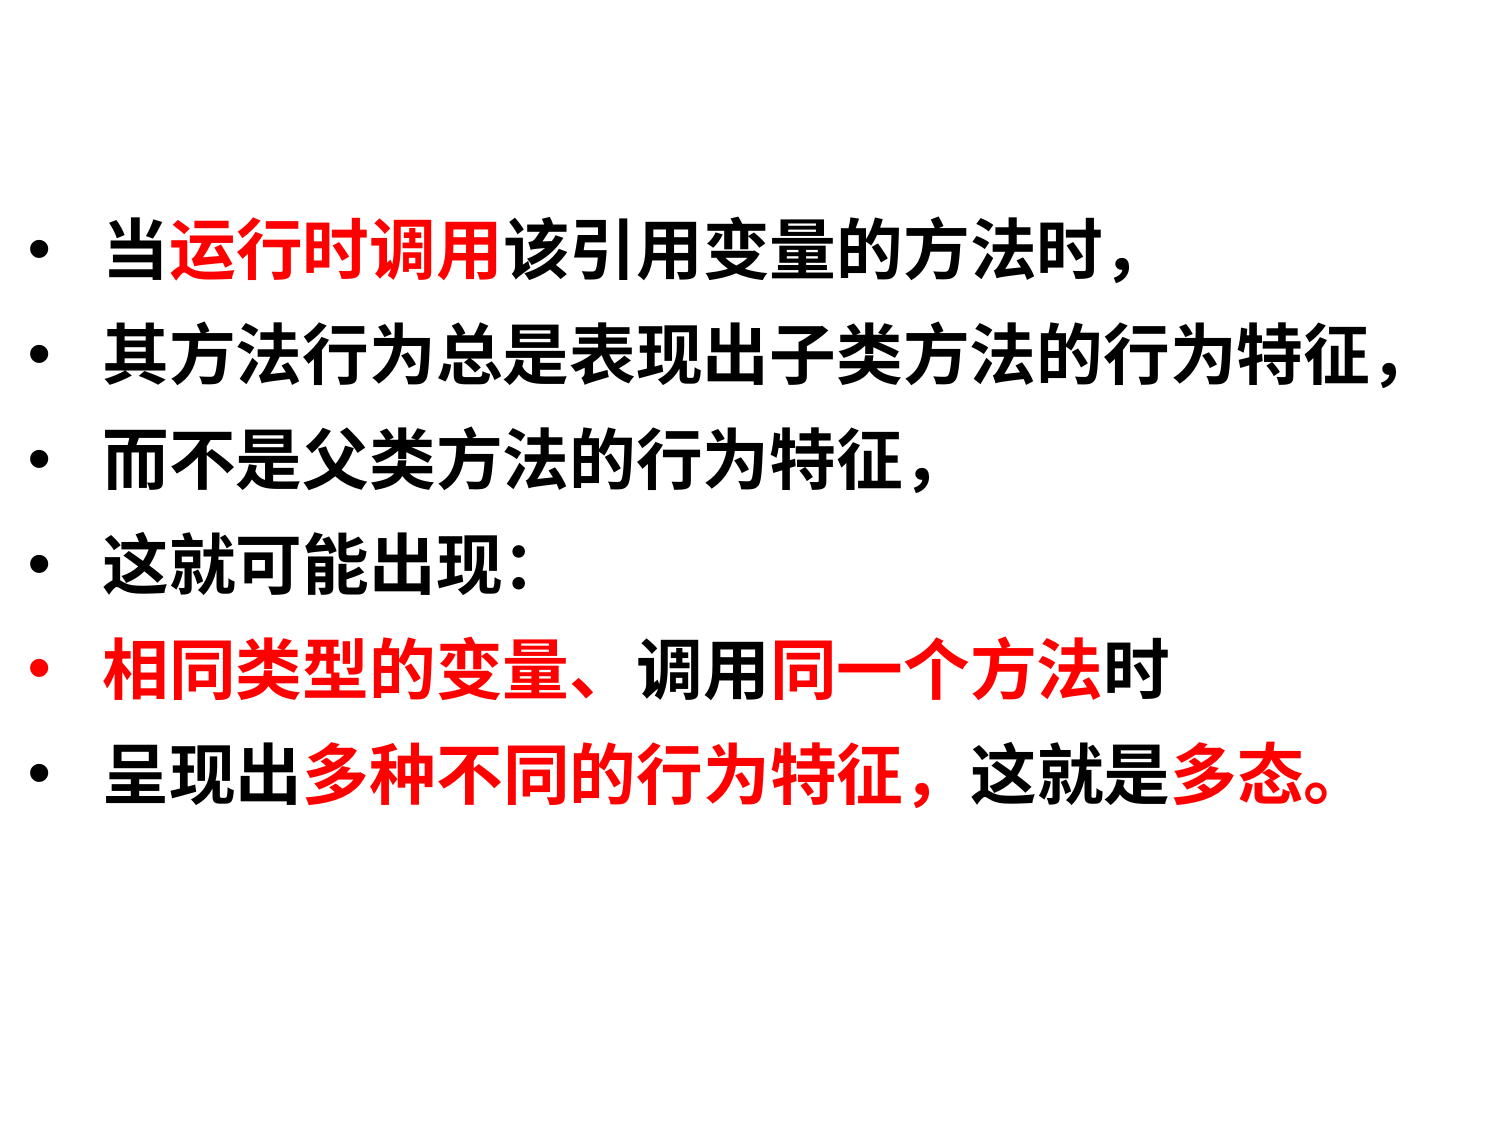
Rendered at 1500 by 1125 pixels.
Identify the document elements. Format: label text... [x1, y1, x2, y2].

text_box 当运行时调用该引用变量的方法时， 其方法行为总是表现出子类方法的行为特征， 而不是父类方法的行为特征， 这就可能出现： 相同类型的变量、调用同一个方法时 呈现出多种不同的行为特征，这就是多态。 [12, 200, 1486, 820]
